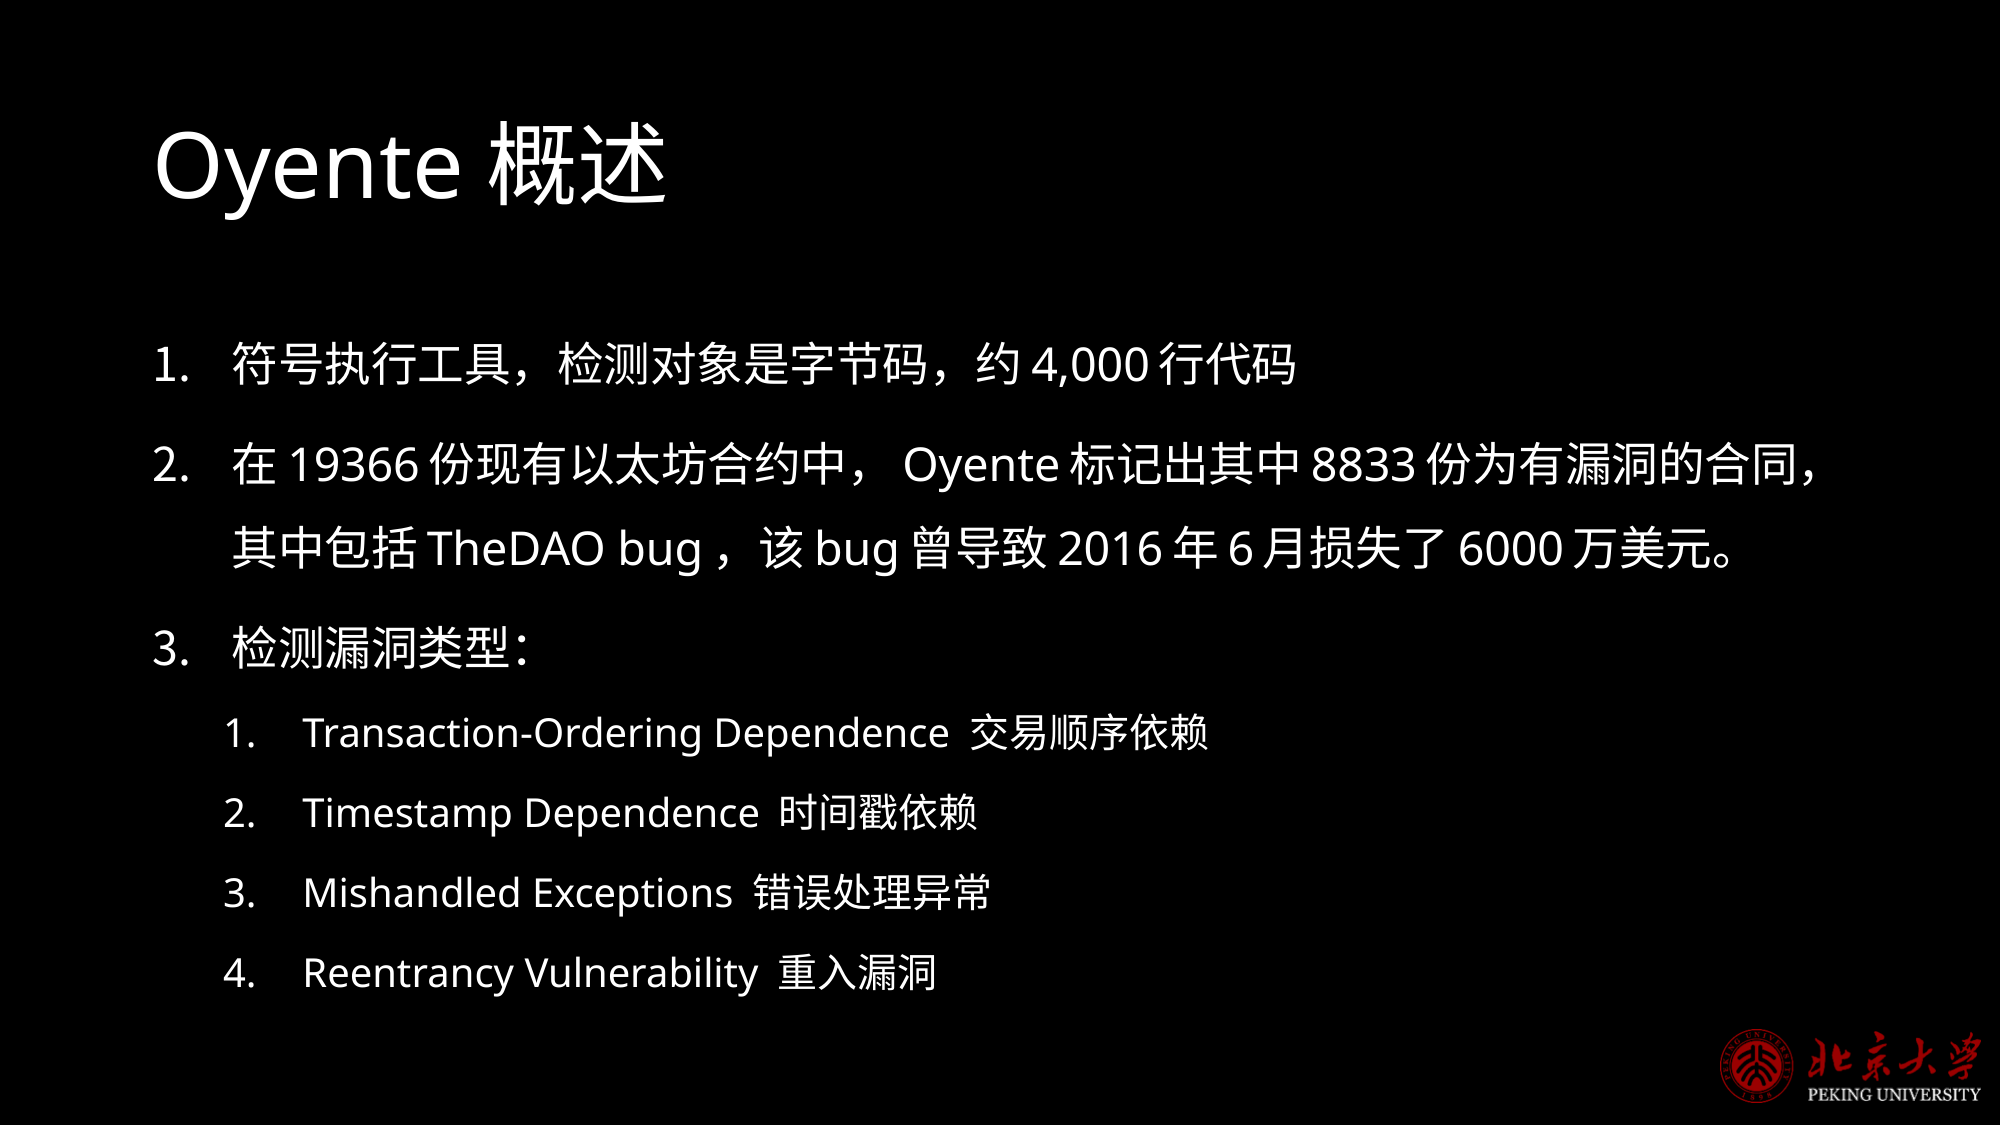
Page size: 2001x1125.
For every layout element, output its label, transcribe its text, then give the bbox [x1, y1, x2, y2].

title Oyente概述 [137, 59, 1863, 278]
picture [1720, 1029, 1981, 1103]
list 符号执行工具，检测对象是字节码，约4,000行代码 在19366份现有以太坊合约中，Oyente标记出其中8833份为有漏洞的合同，其中包括TheDAO bug，该bug曾导致2016年6月损失了6000万美元。 检测漏洞类型： Transaction-Ordering Dependence 交易顺序依赖 Timestamp Dependence 时间戳依赖 Mishandled Exceptions 错误处理异常 Reentrancy Vulnerability 重入漏洞 [137, 299, 1863, 1014]
